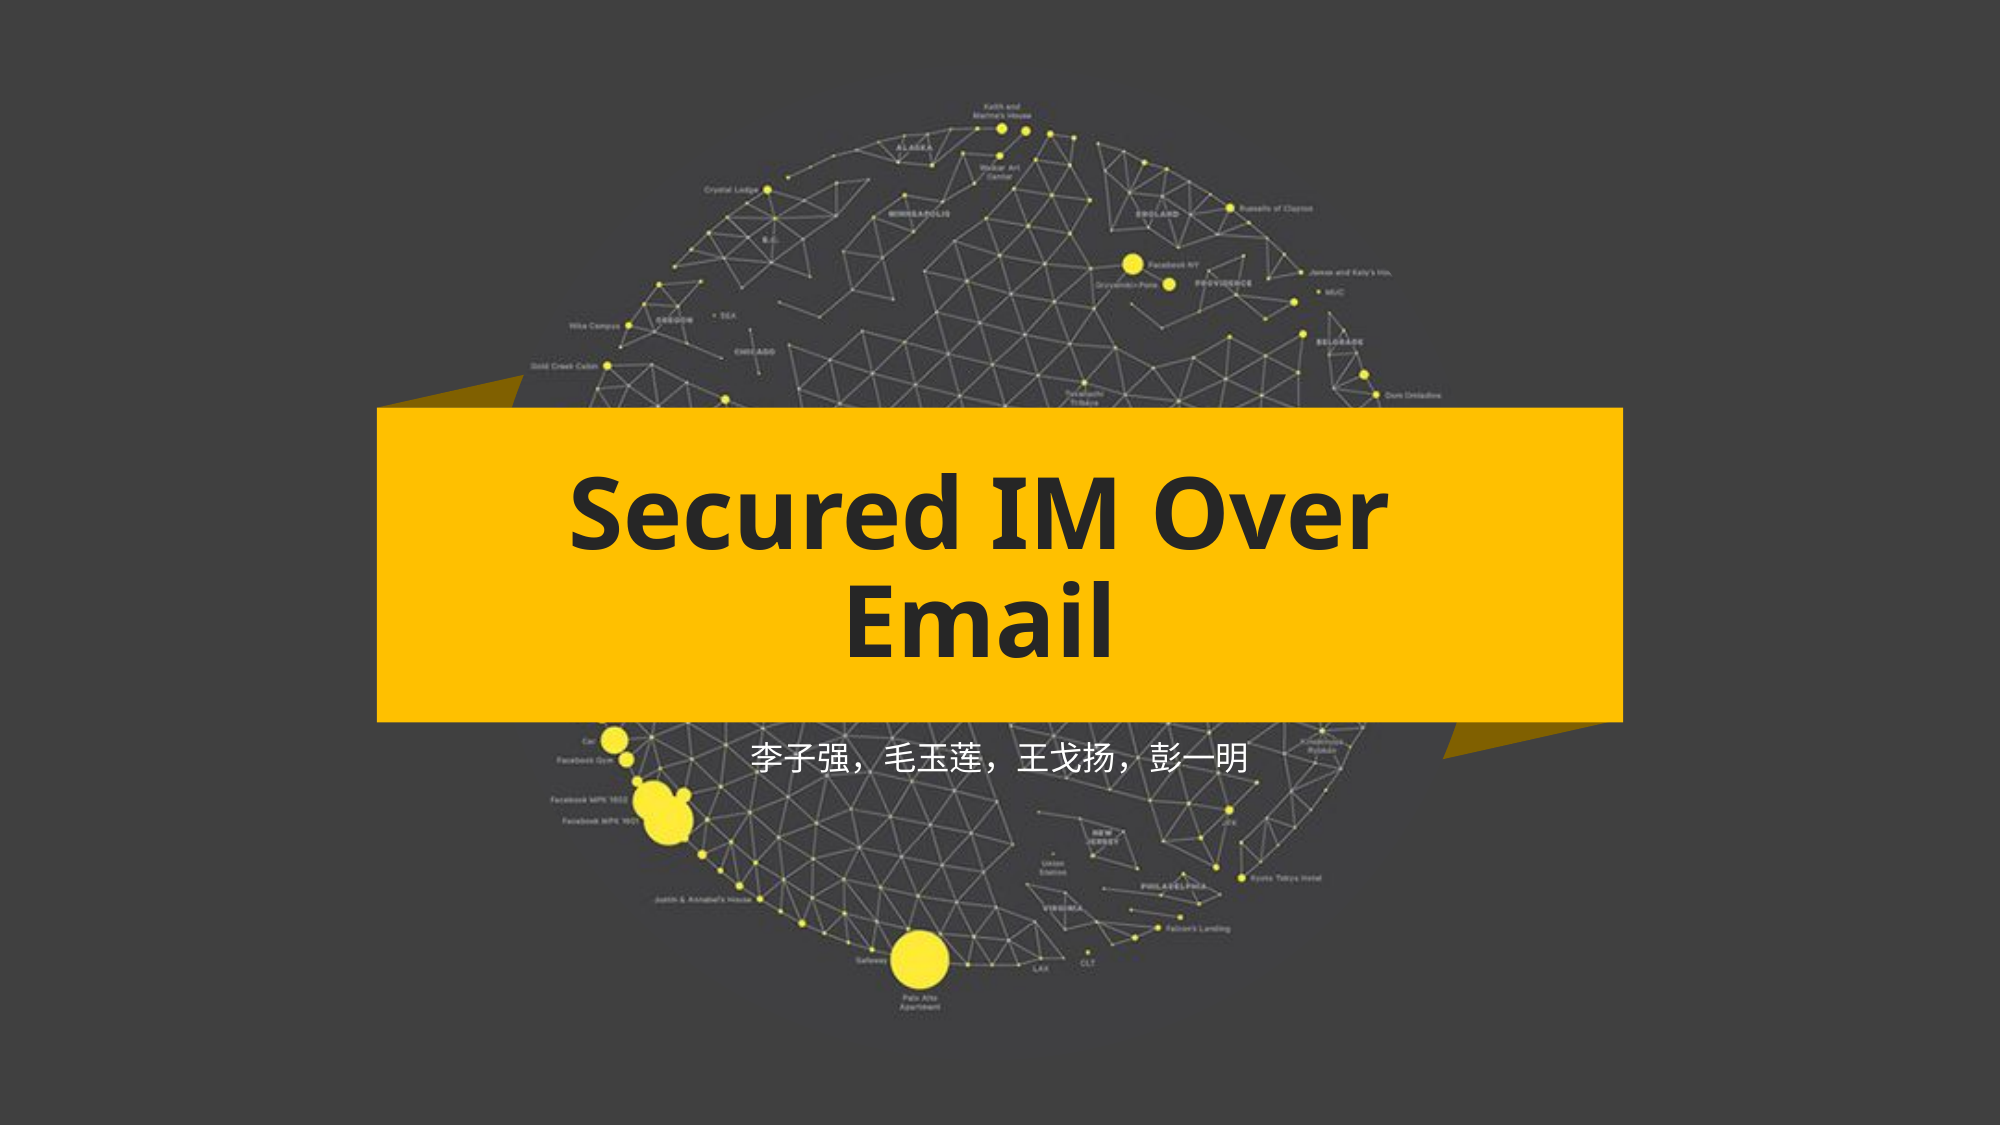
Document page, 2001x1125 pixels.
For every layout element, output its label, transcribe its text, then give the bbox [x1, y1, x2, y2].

list Secured IM Over Email [487, 455, 1473, 671]
picture [513, 723, 1457, 1061]
picture [512, 64, 1459, 407]
list 李子强，毛玉莲，王戈扬，彭一明 [607, 734, 1393, 785]
